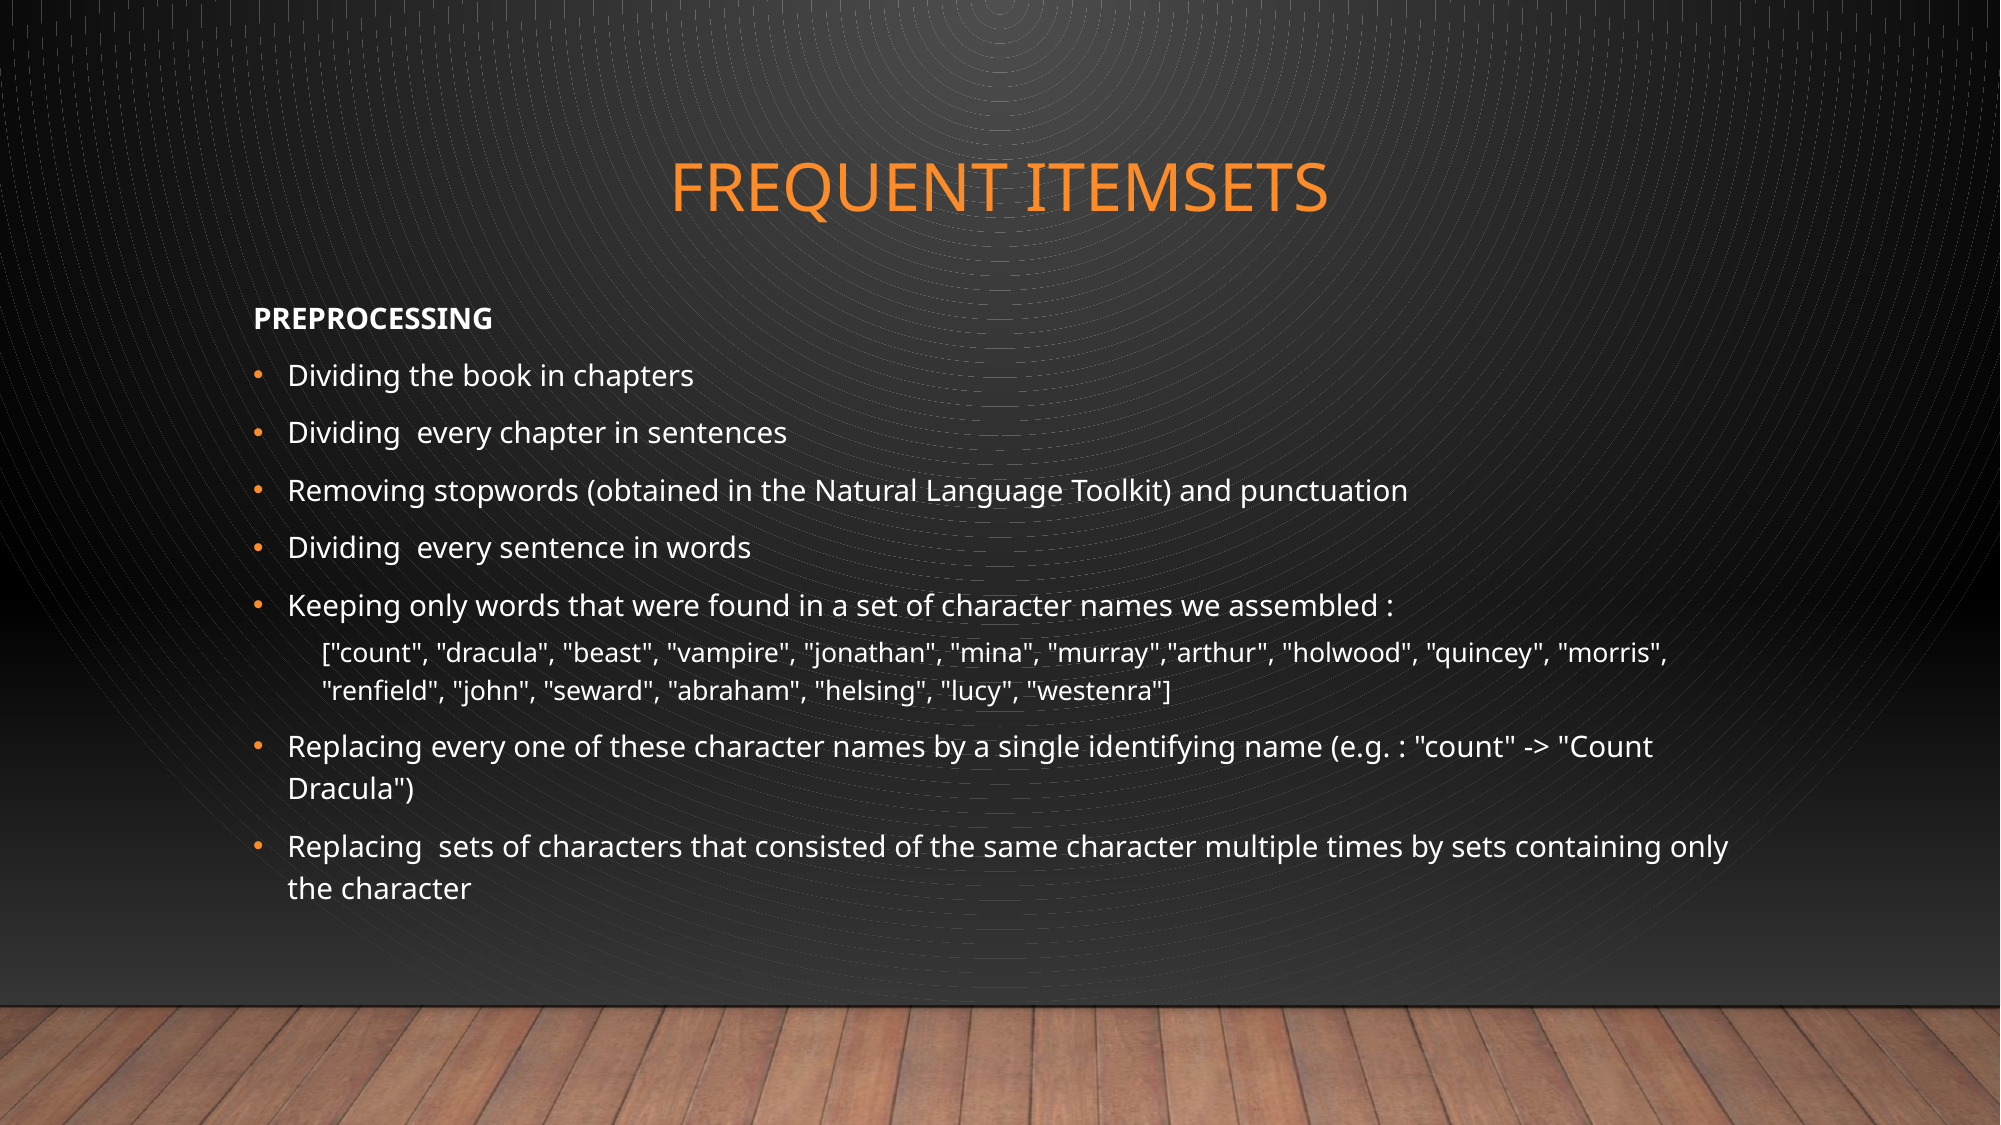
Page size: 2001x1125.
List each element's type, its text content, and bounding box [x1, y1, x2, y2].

list PREPROCESSING Dividing the book in chapters Dividing every chapter in sentences Removing stopwords (obtained in the Natural Language Toolkit) and punctuation Dividing every sentence in words Keeping only words that were found in a set of character names we assembled : ["count", "dracula", "beast", "vampire", "jonathan", "mina", "murray","arthur", "holwood", "quincey", "morris", "renfield", "john", "seward", "abraham", "helsing", "lucy", "westenra"] Replacing every one of these character names by a single identifying name (e.g. : "count" -> "Count Dracula") Replacing sets of characters that consisted of the same character multiple times by sets containing only the character [238, 285, 1763, 917]
title Frequent itemsets [238, 104, 1763, 277]
picture [0, 1005, 2000, 1125]
